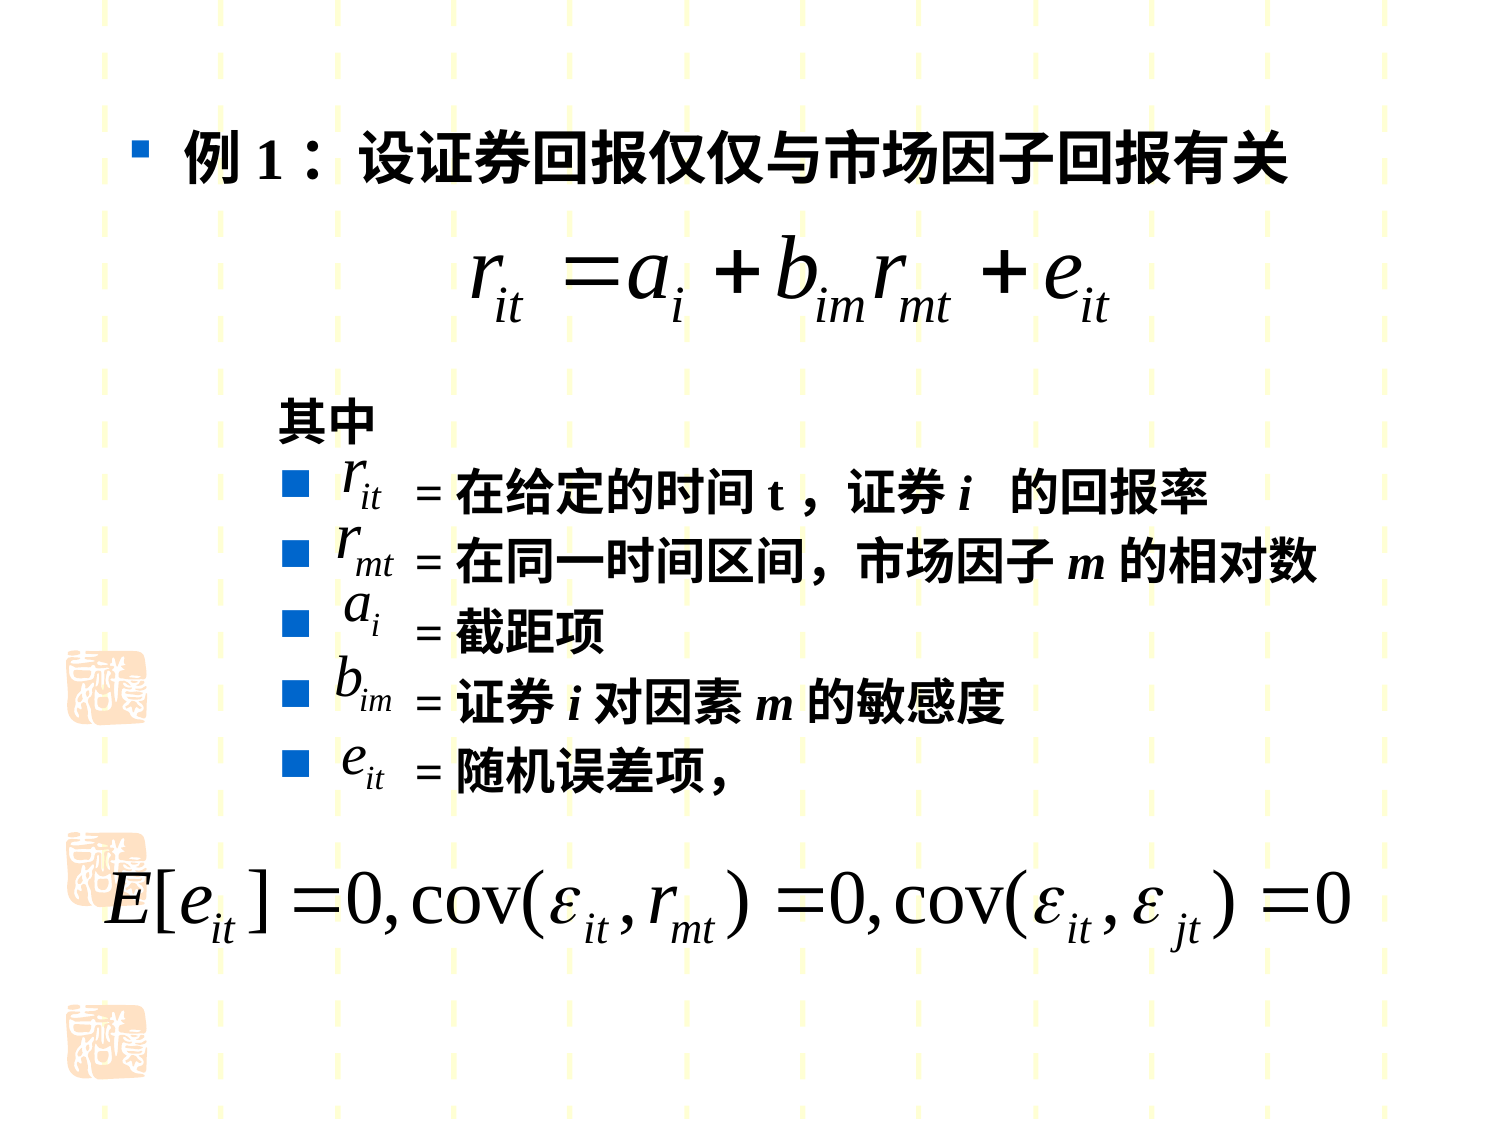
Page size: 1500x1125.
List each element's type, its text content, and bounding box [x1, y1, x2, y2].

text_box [333, 715, 398, 804]
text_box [334, 563, 393, 636]
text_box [331, 425, 398, 491]
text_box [91, 845, 1367, 969]
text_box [326, 638, 405, 727]
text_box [454, 207, 1129, 345]
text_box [324, 492, 410, 593]
list 例1：设证券回报仅仅与市场因子回报有关 其中 =在给定的时间t，证券i 的回报率 =在同一时间区间，市场因子m的相对数 =截距项 =证券i对因素m的敏感度 =随机误差项， [111, 113, 1388, 898]
